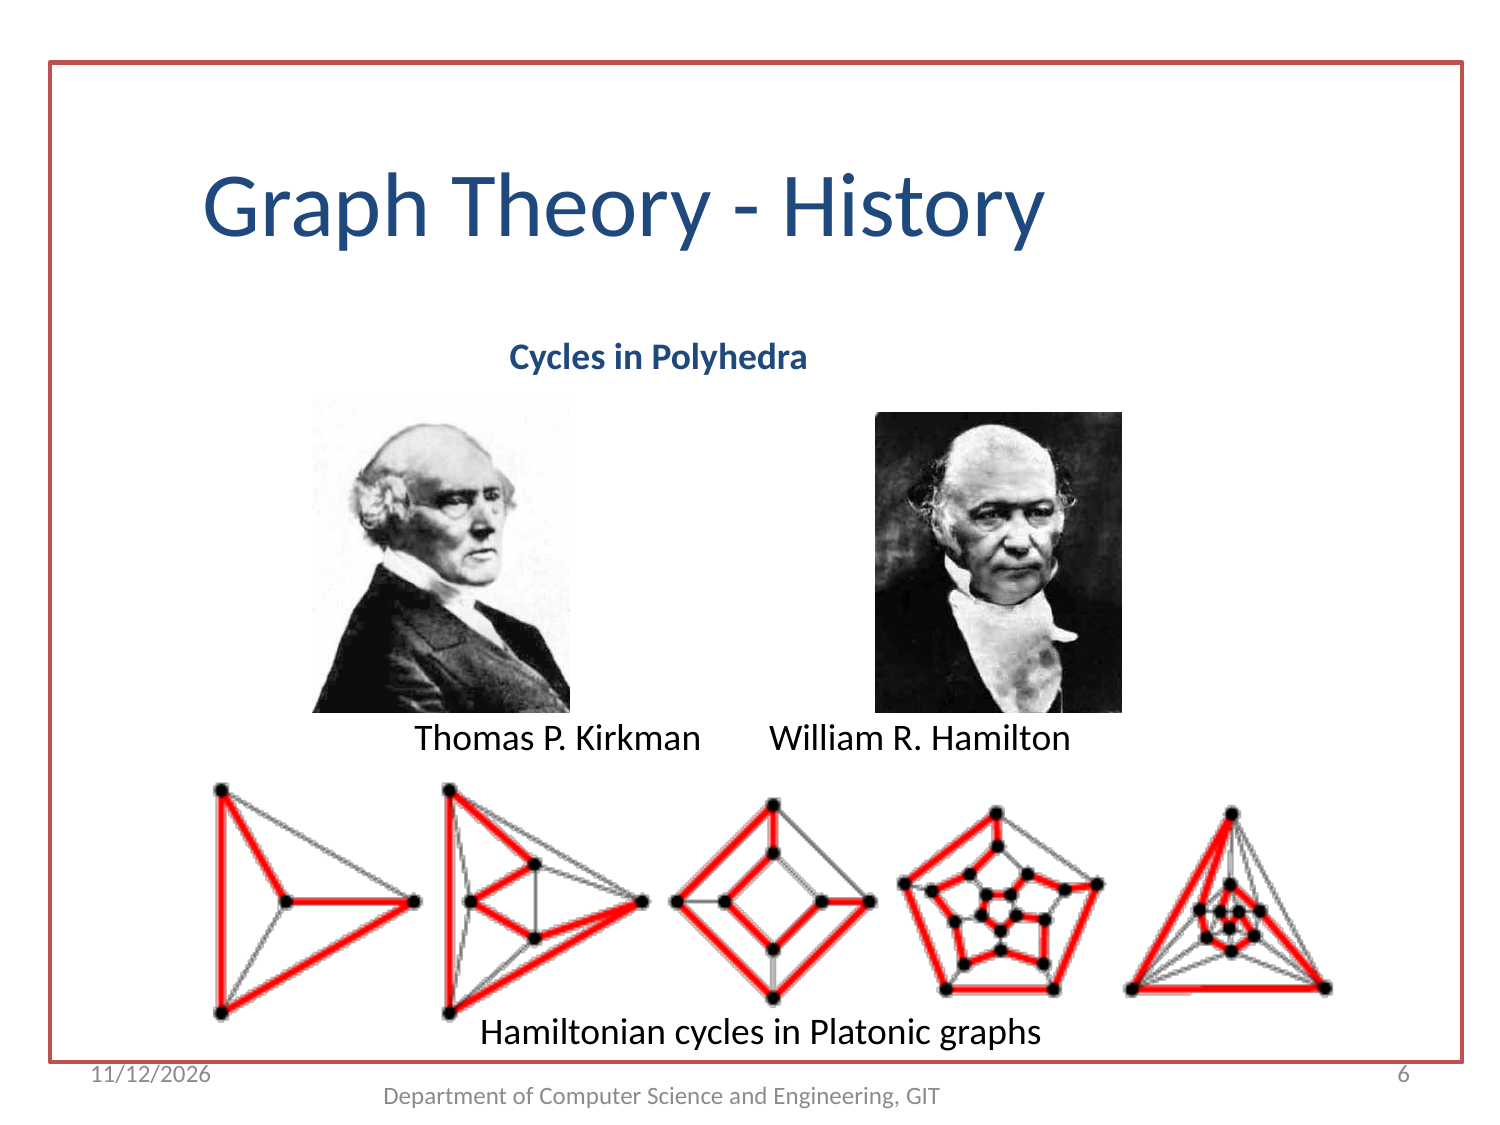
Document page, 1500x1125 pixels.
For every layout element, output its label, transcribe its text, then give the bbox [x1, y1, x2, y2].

picture [312, 399, 570, 713]
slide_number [75, 1042, 425, 1103]
slide_number 6 [1074, 1042, 1425, 1103]
text_box [48, 60, 1464, 1064]
footer Department of Computer Science and Engineering, GIT [300, 1065, 1025, 1125]
picture [874, 412, 1122, 713]
picture [187, 774, 1363, 1029]
